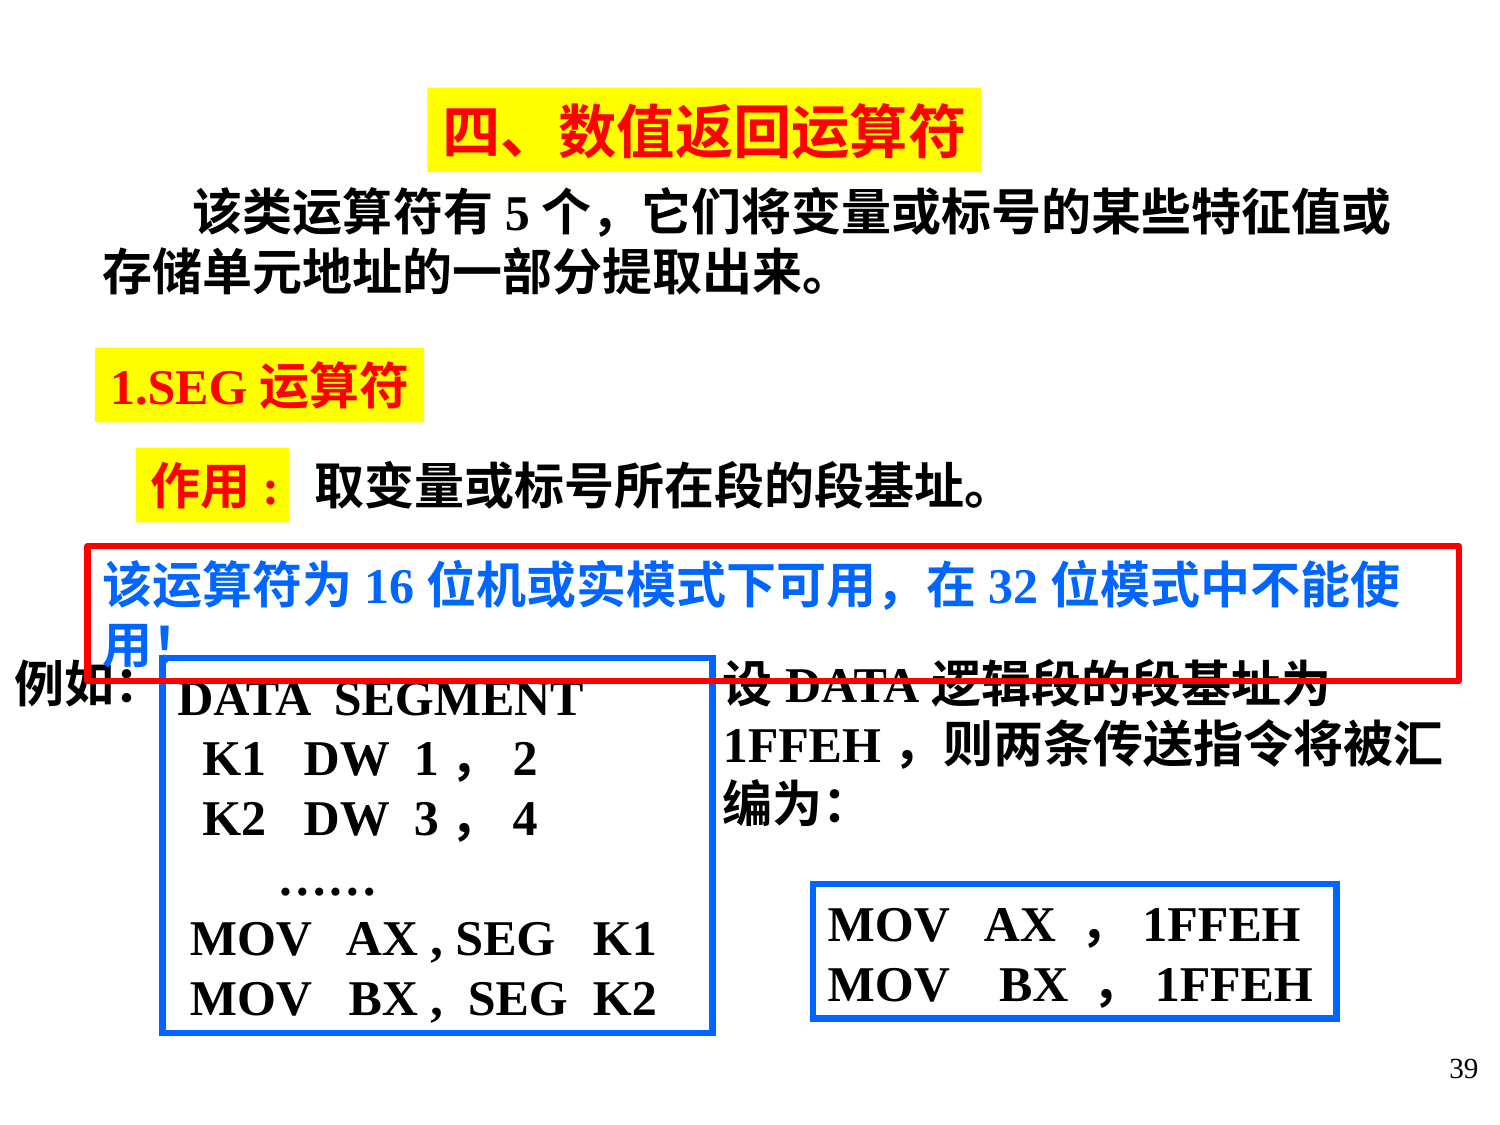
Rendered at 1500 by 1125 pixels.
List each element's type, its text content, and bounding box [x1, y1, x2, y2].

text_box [707, 644, 1494, 1026]
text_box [0, 645, 713, 1037]
text_box 取变量或标号所在段的段基址。 [299, 447, 1030, 523]
text_box 该类运算符有5个，它们将变量或标号的某些特征值或存储单元地址的一部分提取出来。 [87, 172, 1438, 308]
text_box 作用: [135, 447, 290, 523]
text_box 1.SEG运算符 [95, 347, 425, 423]
text_box 该运算符为16位机或实模式下可用，在32位模式中不能使用！ [87, 546, 1459, 643]
text_box 四、数值返回运算符 [427, 87, 982, 172]
text_box 39 [1381, 1041, 1494, 1117]
